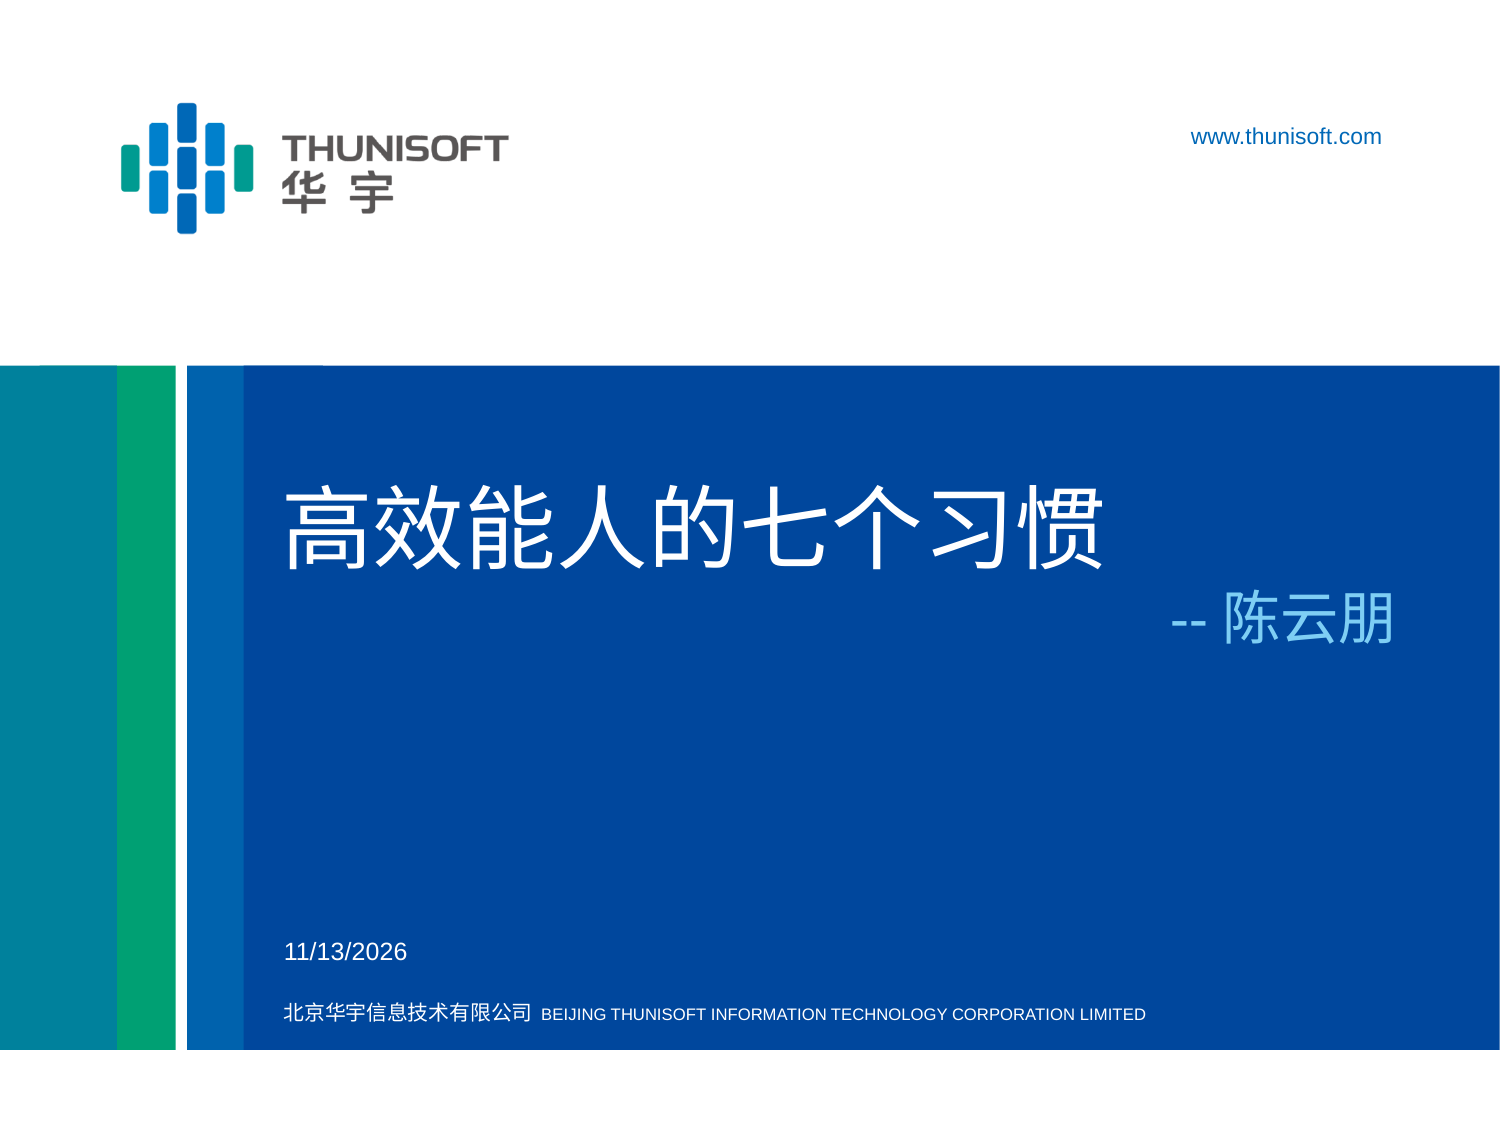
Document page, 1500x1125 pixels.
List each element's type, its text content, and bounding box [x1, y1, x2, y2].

text_box 高效能人的七个习惯 --陈云朋 [271, 466, 1407, 656]
picture [104, 88, 525, 248]
